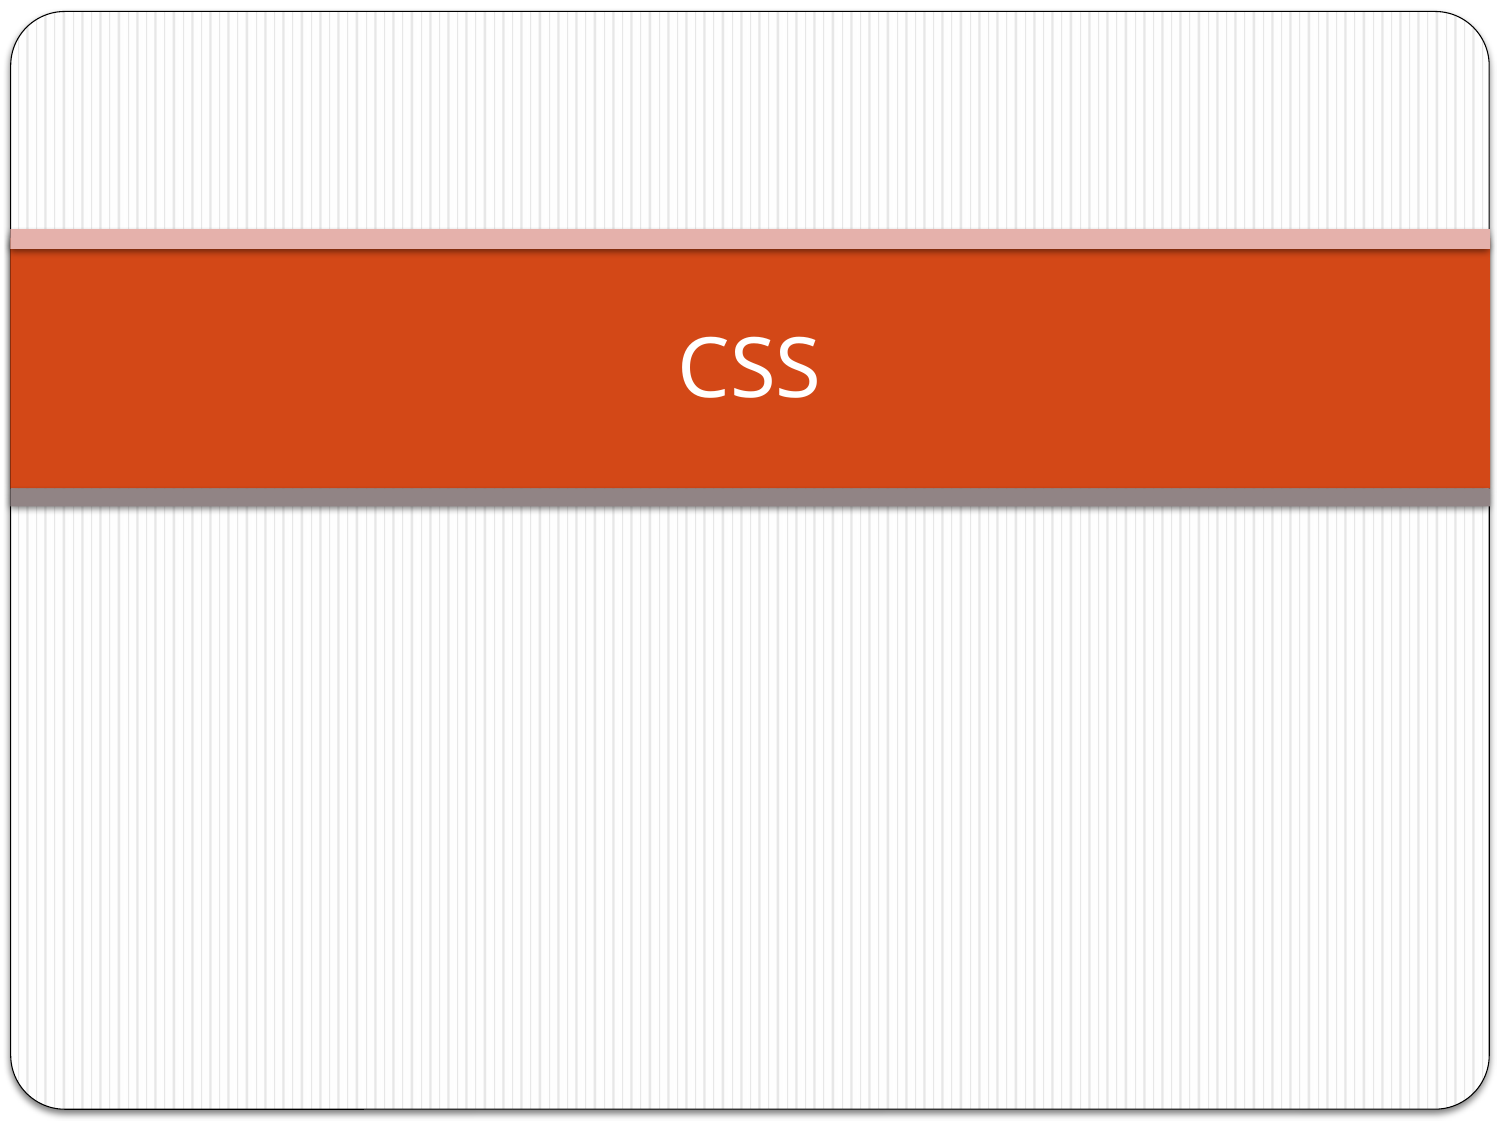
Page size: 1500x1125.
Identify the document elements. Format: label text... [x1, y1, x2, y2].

title CSS [75, 247, 1425, 489]
